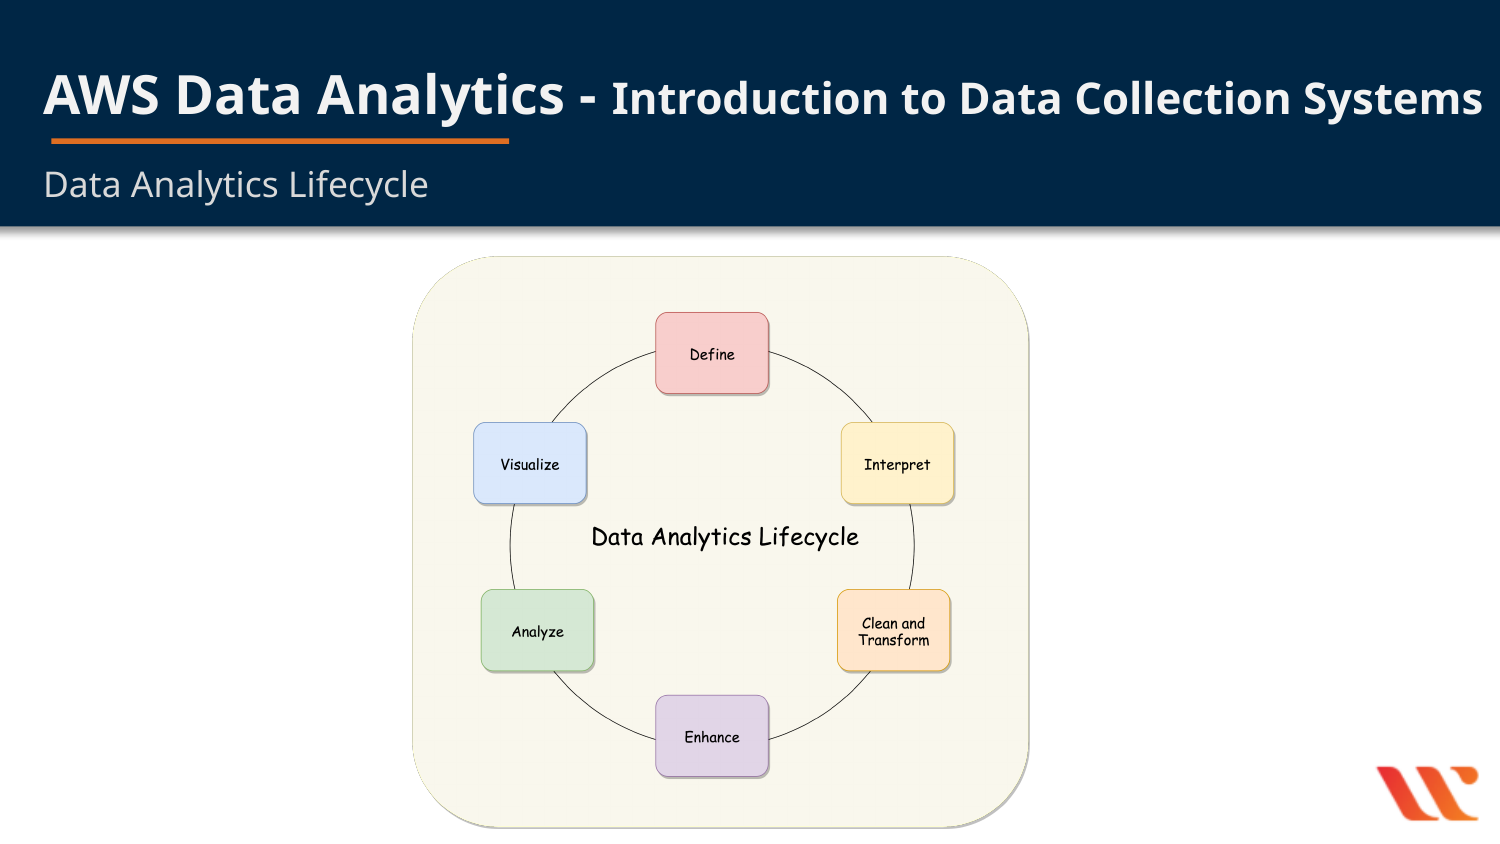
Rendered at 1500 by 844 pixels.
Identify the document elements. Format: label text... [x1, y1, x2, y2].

text_box [51, 138, 510, 144]
text_box AWS Data Analytics - Introduction to Data Collection Systems [37, 54, 1500, 132]
picture [412, 255, 1031, 829]
text_box [0, 0, 1500, 227]
text_box Data Analytics Lifecycle [37, 156, 897, 212]
picture [1365, 753, 1490, 835]
